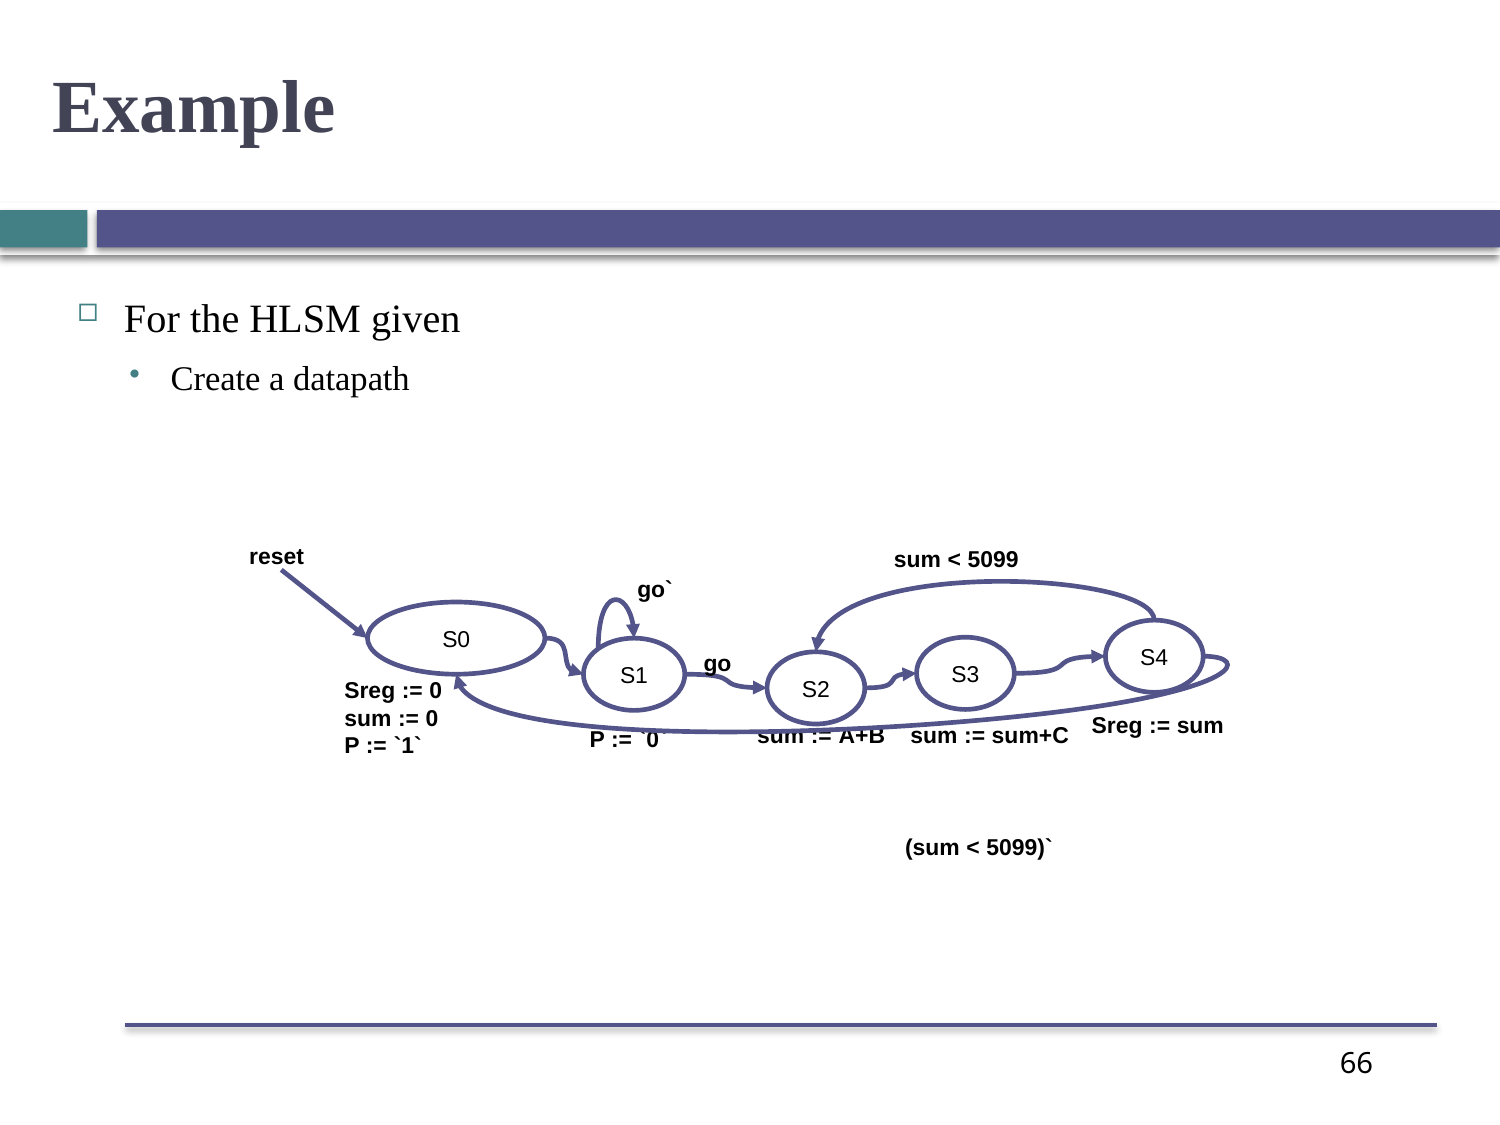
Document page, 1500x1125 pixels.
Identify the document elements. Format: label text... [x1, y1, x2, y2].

text_box reset [249, 542, 305, 570]
text_box sum := sum+C [910, 723, 963, 749]
text_box For the HLSM given Create a datapath [62, 275, 1075, 407]
text_box Sreg := 0 sum := 0 P := `1` [344, 675, 443, 759]
text_box S4 [1104, 619, 1204, 655]
text_box go` [637, 575, 674, 603]
text_box S2 [767, 686, 865, 720]
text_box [455, 655, 1204, 675]
text_box (sum < 5099)` [904, 832, 1053, 860]
text_box S1 [626, 637, 679, 655]
text_box Sreg := sum [1091, 710, 1225, 738]
text_box sum < 5099 [893, 544, 963, 573]
text_box S1 [585, 686, 680, 712]
text_box go [703, 648, 732, 655]
text_box sum := A+B [757, 720, 886, 727]
text_box P := `0` [589, 728, 667, 753]
text_box sum := A+B [757, 728, 886, 749]
text_box Example [37, 49, 1450, 188]
text_box S3 [921, 686, 963, 711]
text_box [281, 569, 368, 639]
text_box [968, 466, 1002, 655]
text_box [544, 637, 584, 655]
text_box S1 [590, 644, 604, 655]
text_box S3 [922, 636, 963, 655]
text_box sum := sum+C [1007, 720, 1070, 749]
text_box sum < 5099 [1007, 544, 1019, 573]
text_box S2 [793, 650, 839, 655]
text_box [968, 686, 1002, 806]
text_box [610, 625, 622, 655]
text_box S4 [1124, 686, 1176, 693]
text_box S0 [369, 601, 546, 675]
text_box S3 [1007, 686, 1013, 694]
